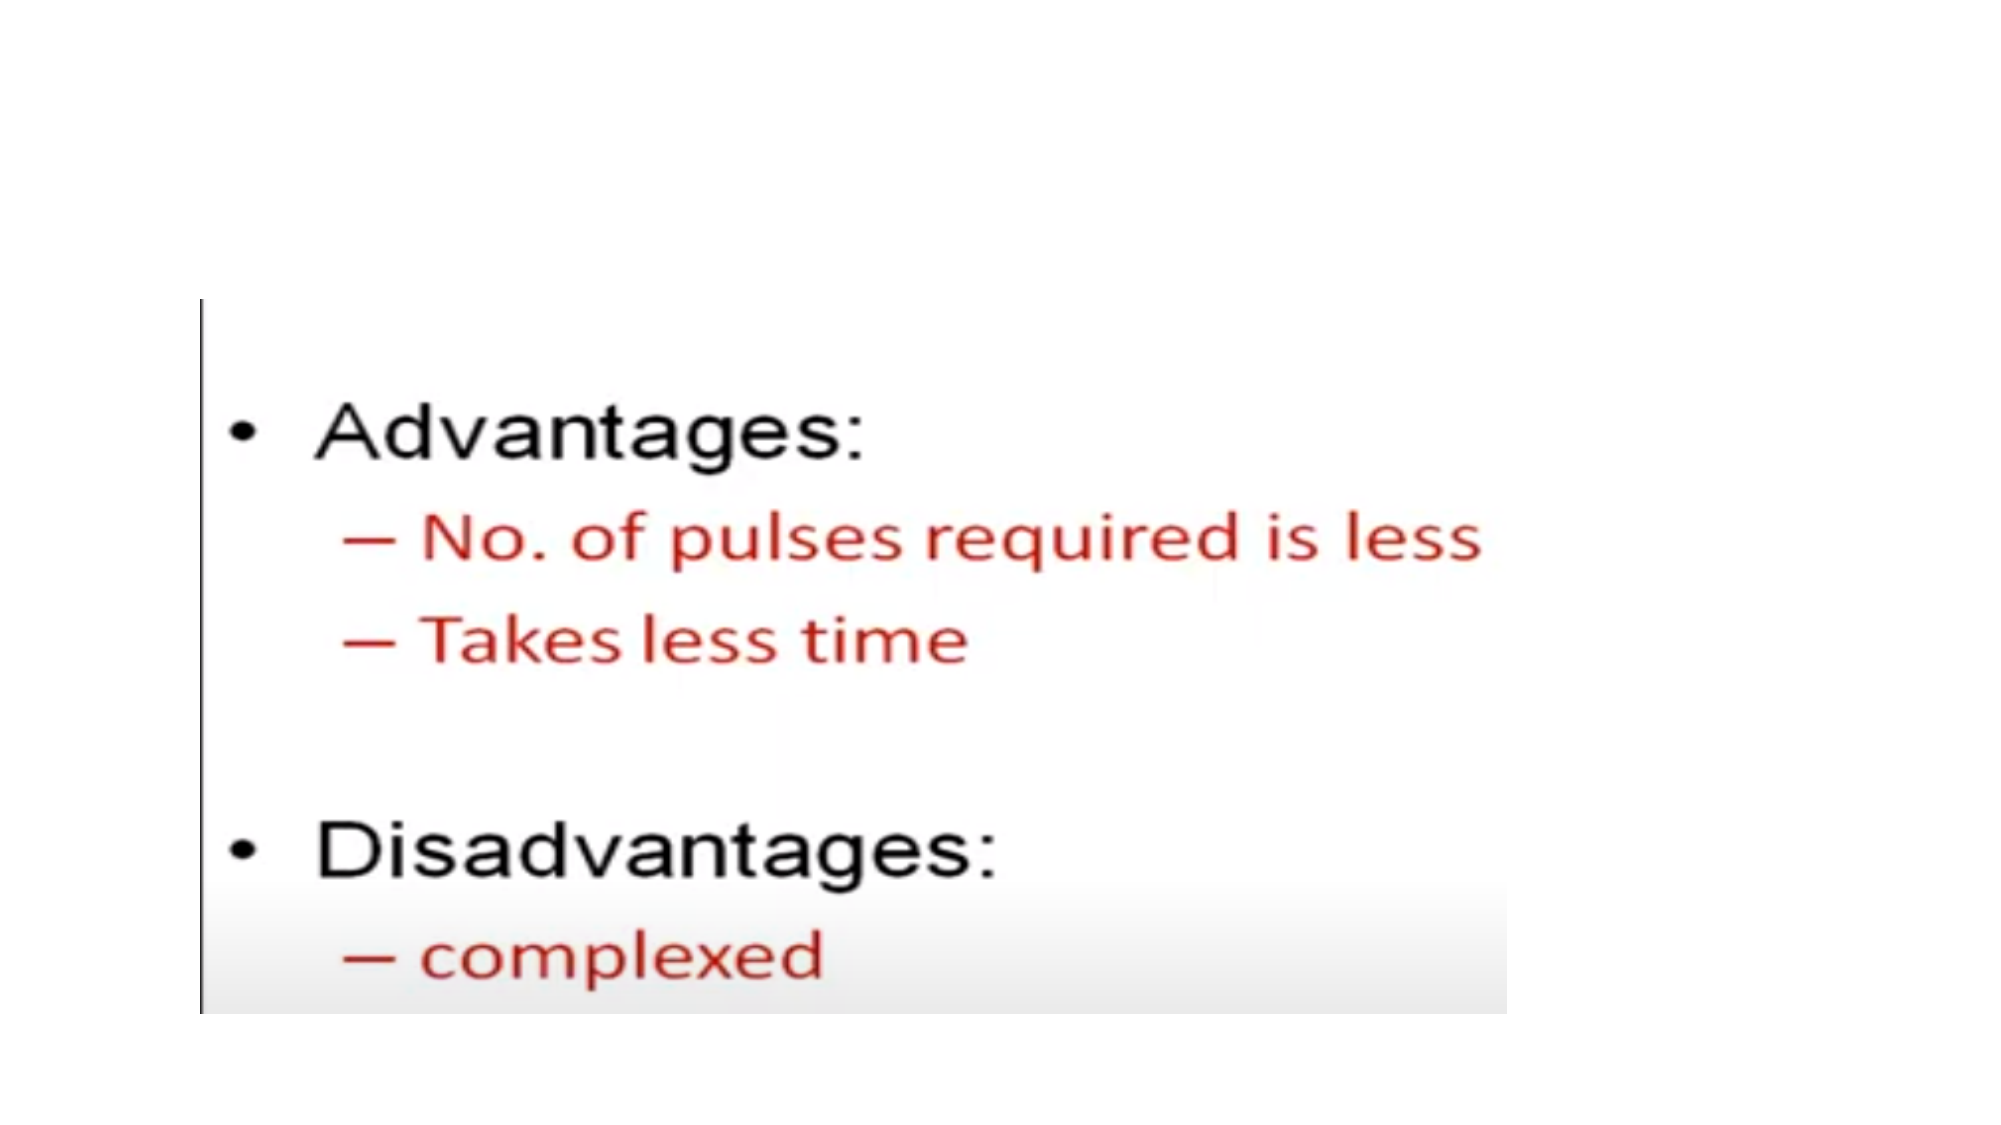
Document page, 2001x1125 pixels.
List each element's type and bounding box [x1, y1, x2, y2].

list [200, 299, 1507, 1014]
